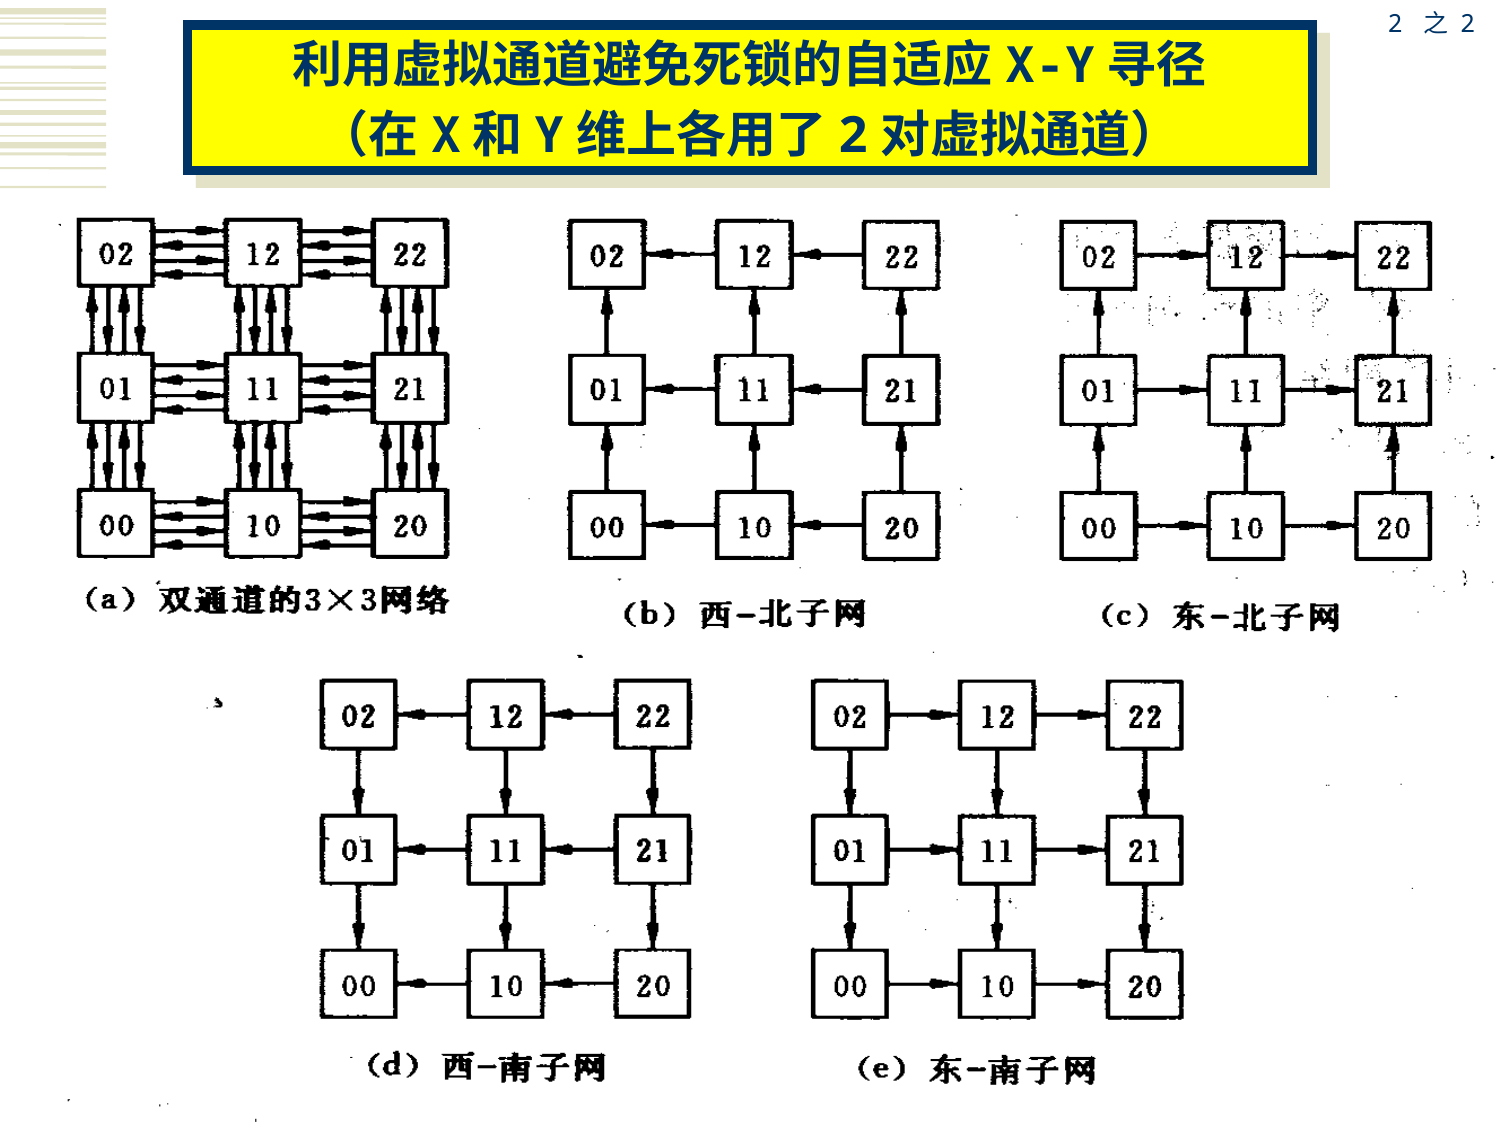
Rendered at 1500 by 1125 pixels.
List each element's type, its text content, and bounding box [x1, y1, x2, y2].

text_box 利用虚拟通道避免死锁的自适应X-Y寻径 （在X和Y维上各用了2对虚拟通道） [187, 24, 1313, 171]
text_box 2 之 2 [1362, 0, 1500, 46]
picture [0, 193, 1500, 1125]
